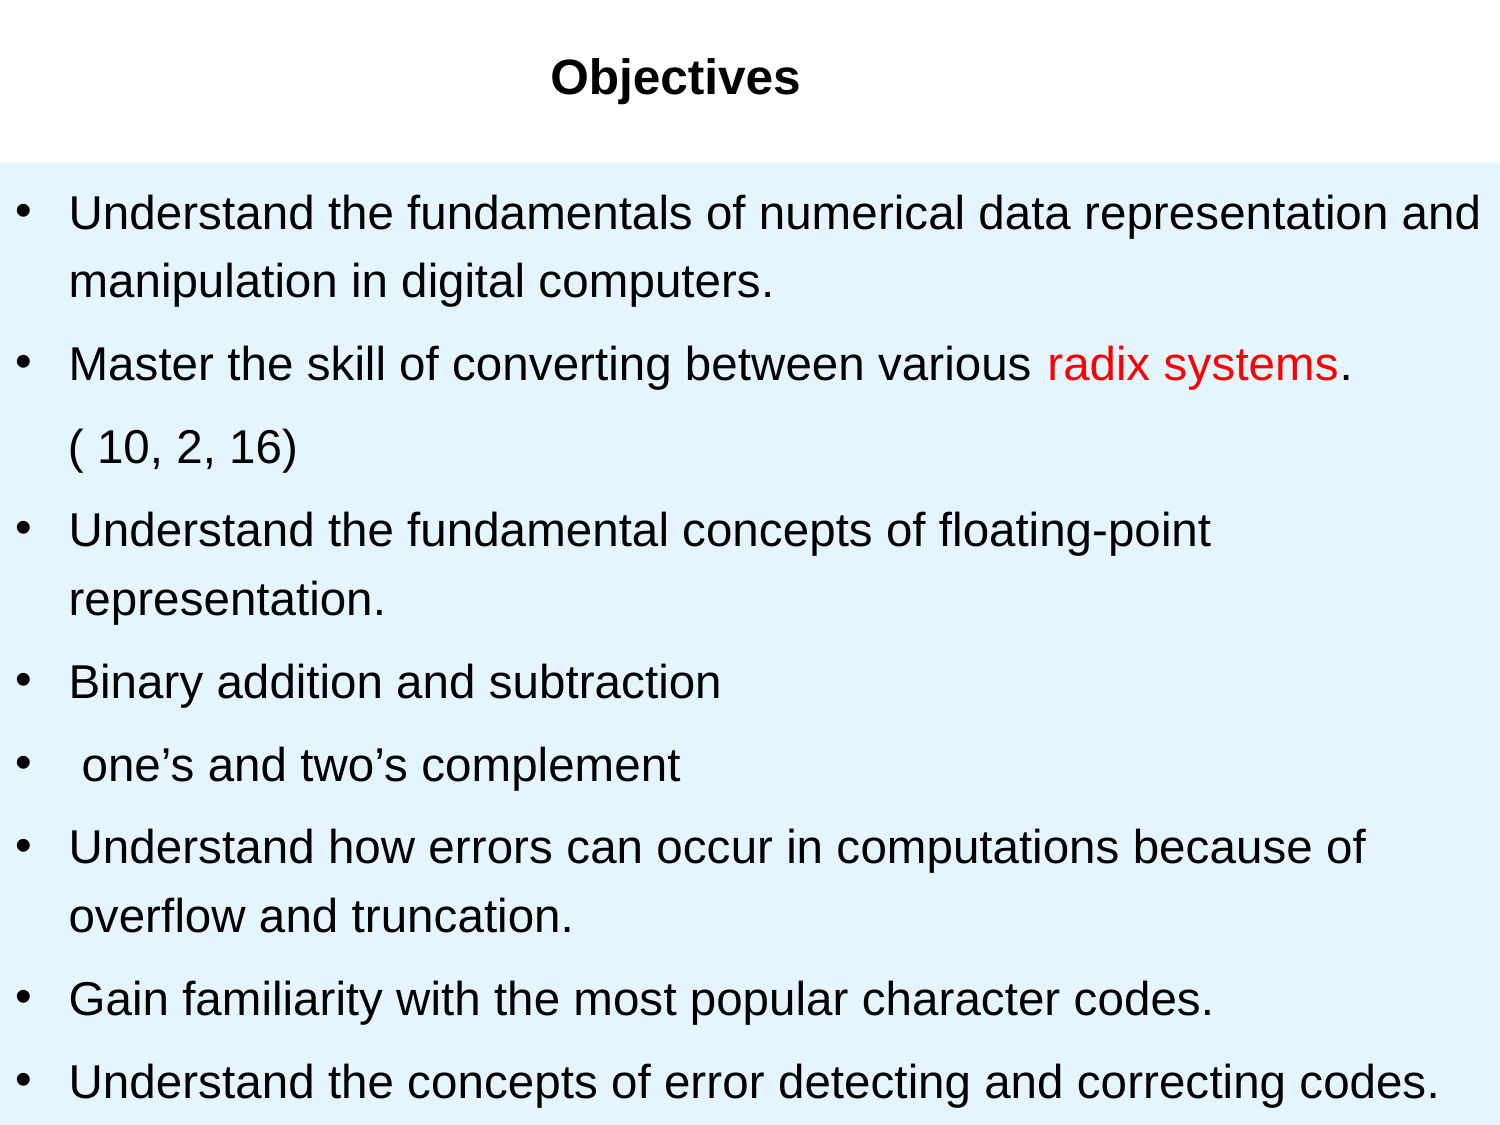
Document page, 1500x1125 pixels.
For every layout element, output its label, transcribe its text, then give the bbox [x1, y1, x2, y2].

list Understand the fundamentals of numerical data representation and manipulation in digital computers. Master the skill of converting between various radix systems. ( 10, 2, 16) Understand the fundamental concepts of floating-point representation. Binary addition and subtraction one’s and two’s complement Understand how errors can occur in computations because of overflow and truncation. Gain familiarity with the most popular character codes. Understand the concepts of error detecting and correcting codes. [0, 162, 1500, 1125]
title Objectives [200, 37, 1138, 113]
